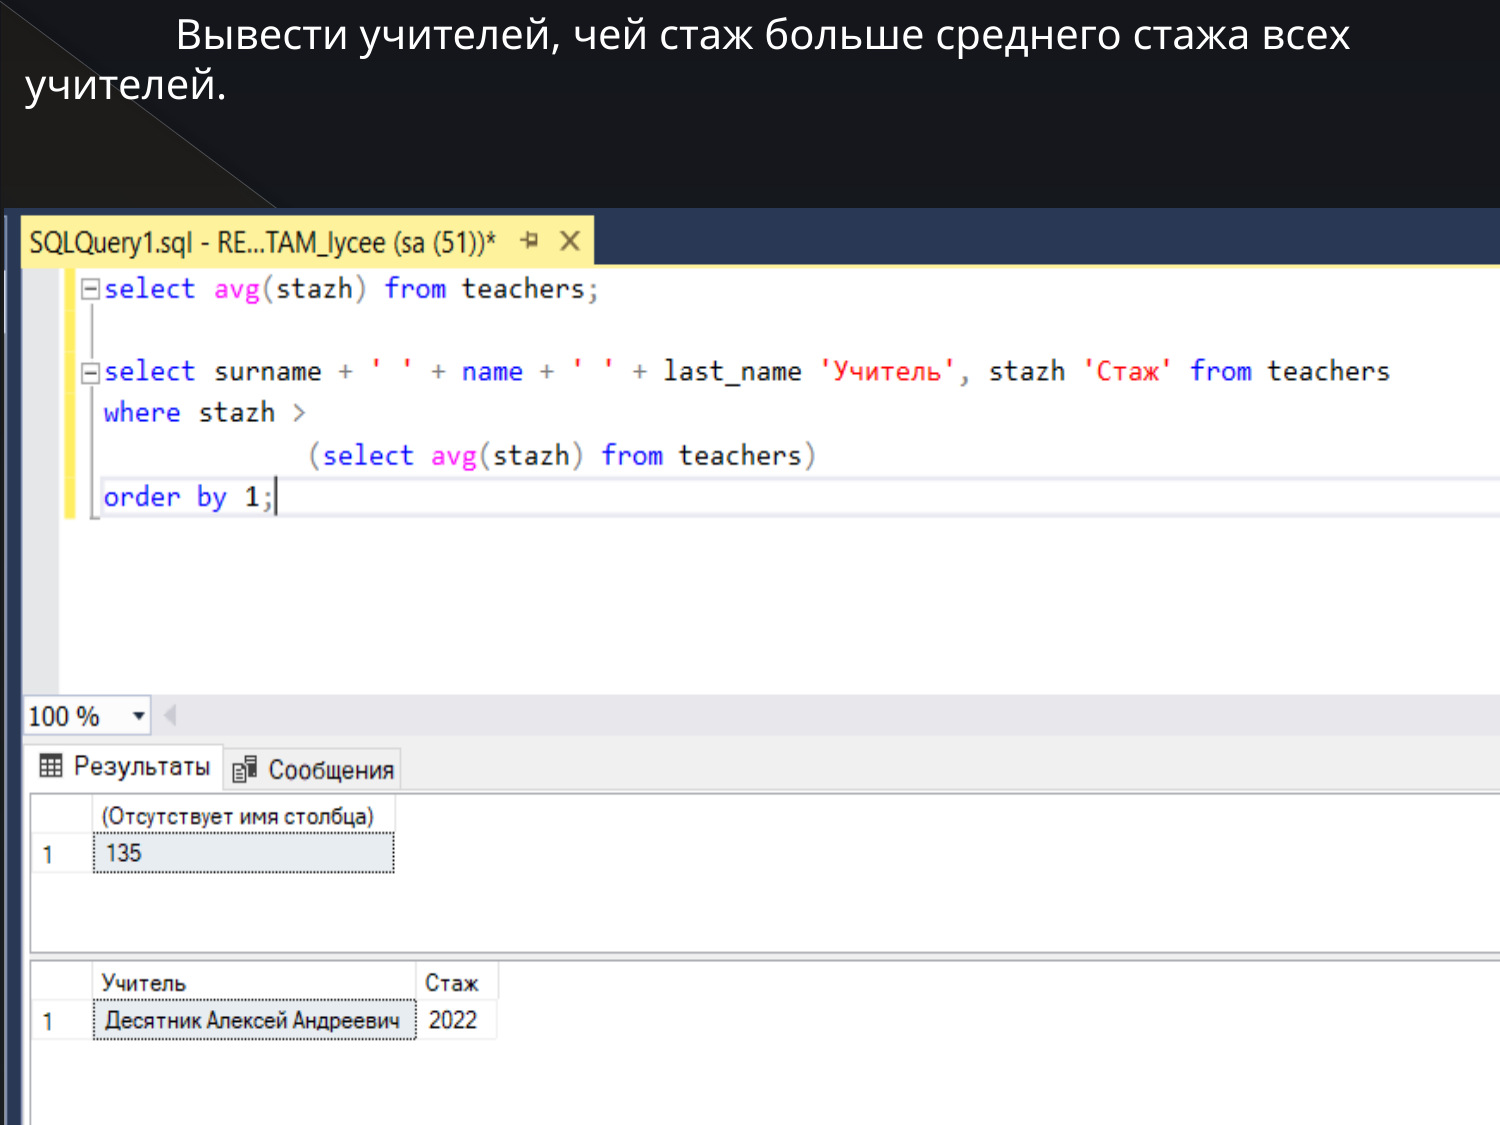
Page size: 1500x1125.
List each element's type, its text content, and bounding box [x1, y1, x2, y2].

list Вывести учителей, чей стаж больше среднего стажа всех учителей. [0, 0, 1483, 196]
picture [3, 207, 1500, 1125]
